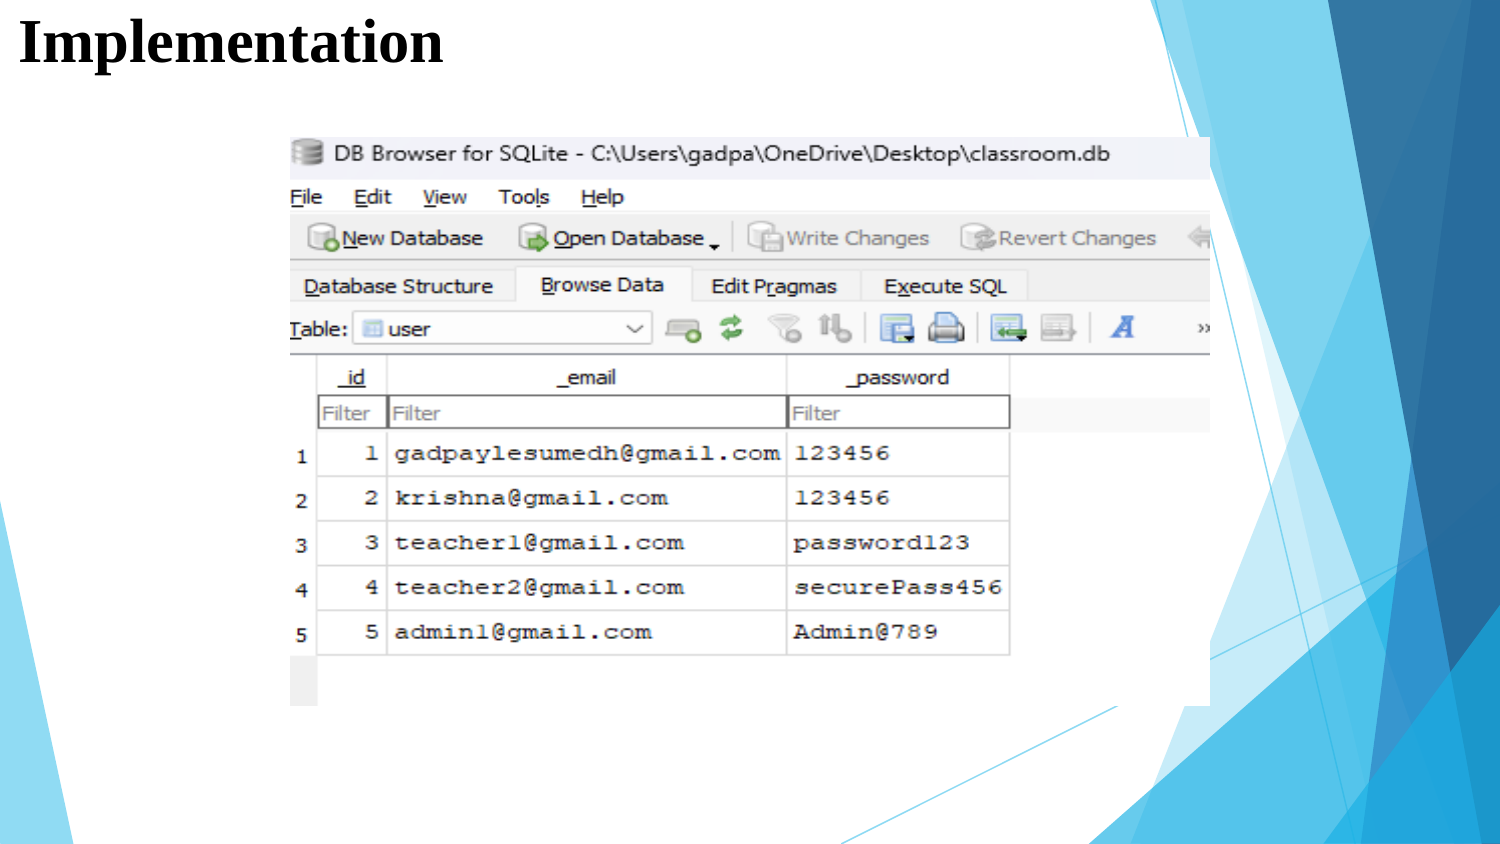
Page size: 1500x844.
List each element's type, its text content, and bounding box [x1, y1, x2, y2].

text_box [74, 174, 1425, 755]
picture [290, 137, 1210, 707]
text_box Implementation [18, 0, 1369, 110]
